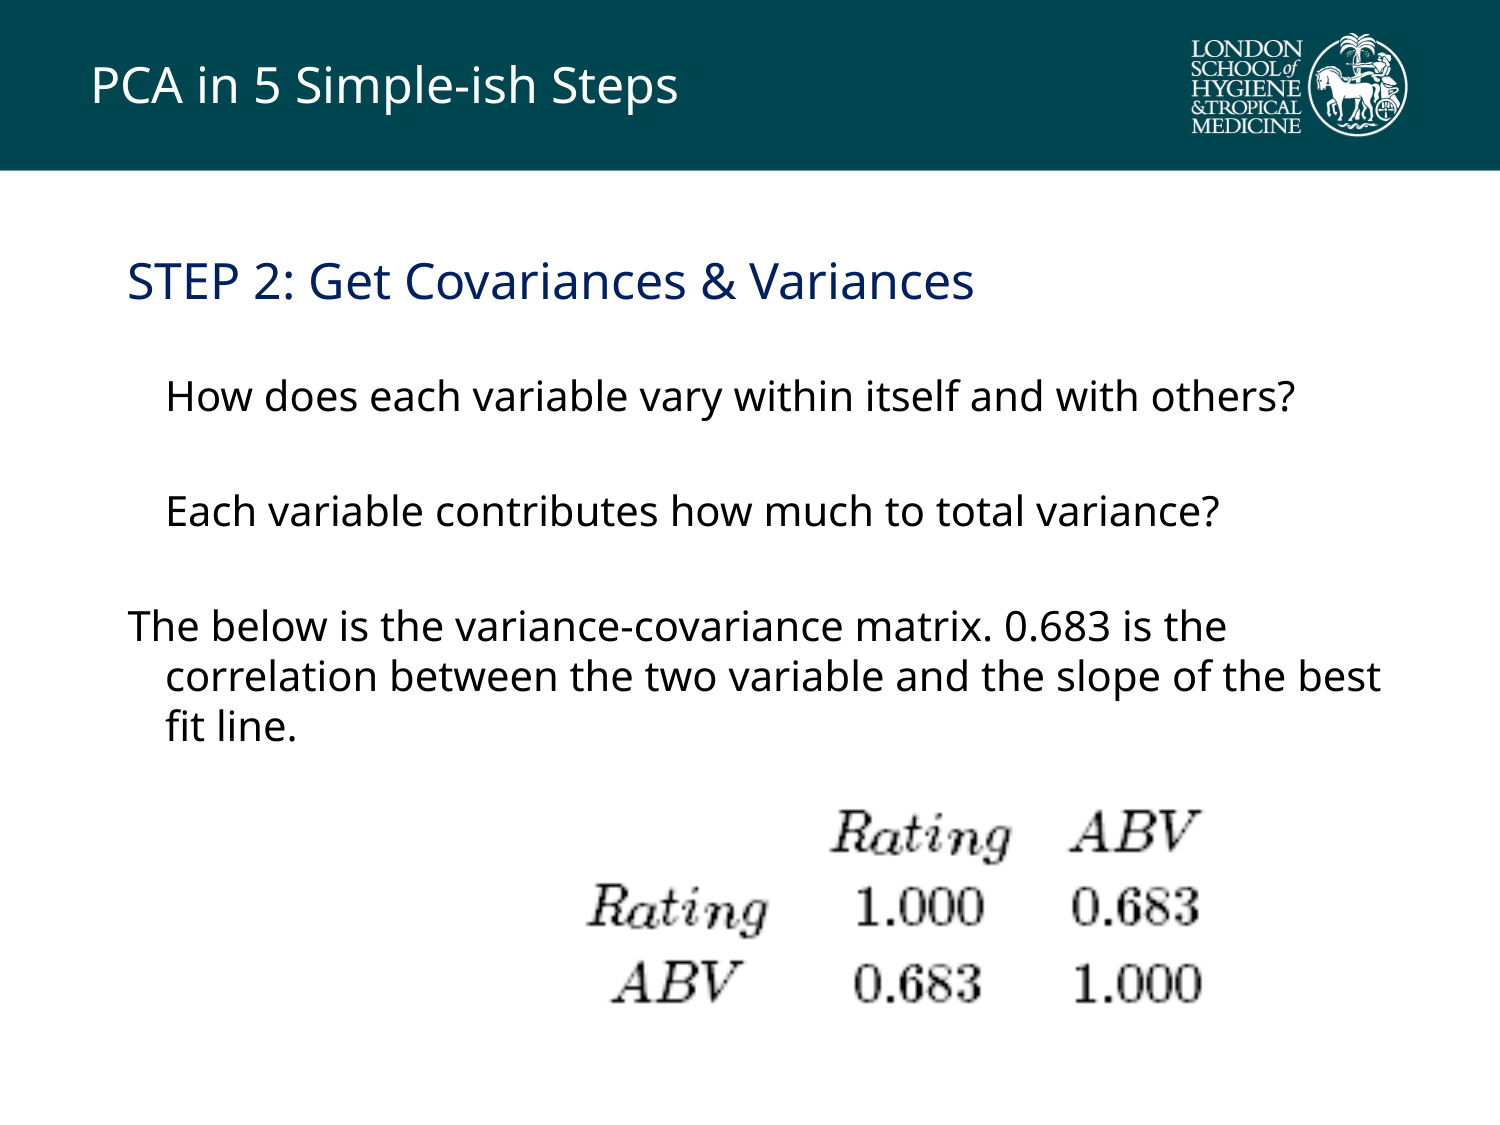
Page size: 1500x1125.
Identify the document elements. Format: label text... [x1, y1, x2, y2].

picture [0, 0, 1500, 1125]
title PCA in 5 Simple-ish Steps [75, 45, 1175, 148]
list STEP 2: Get Covariances & Variances How does each variable vary within itself and with others? Each variable contributes how much to total variance? The below is the variance-covariance matrix. 0.683 is the correlation between the two variable and the slope of the best fit line. [75, 242, 1421, 1034]
